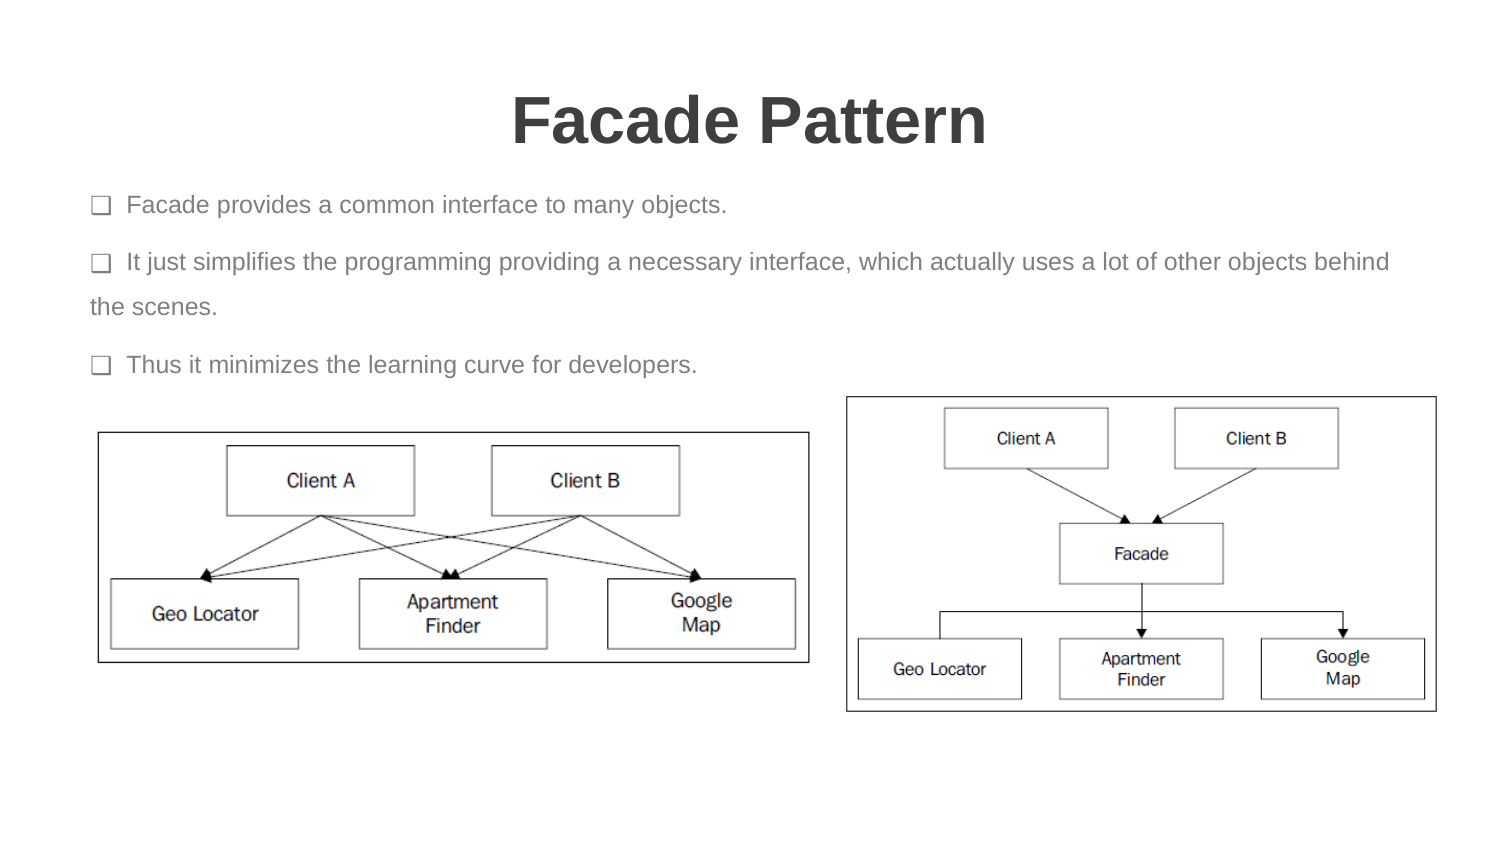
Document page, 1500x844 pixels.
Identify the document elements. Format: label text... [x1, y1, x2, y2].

list Facade provides a common interface to many objects. It just simplifies the programming providing a necessary interface, which actually uses a lot of other objects behind the scenes. Thus it minimizes the learning curve for developers. [75, 165, 1425, 417]
picture [87, 427, 818, 674]
title Facade Pattern [75, 46, 1425, 165]
picture [840, 392, 1443, 717]
